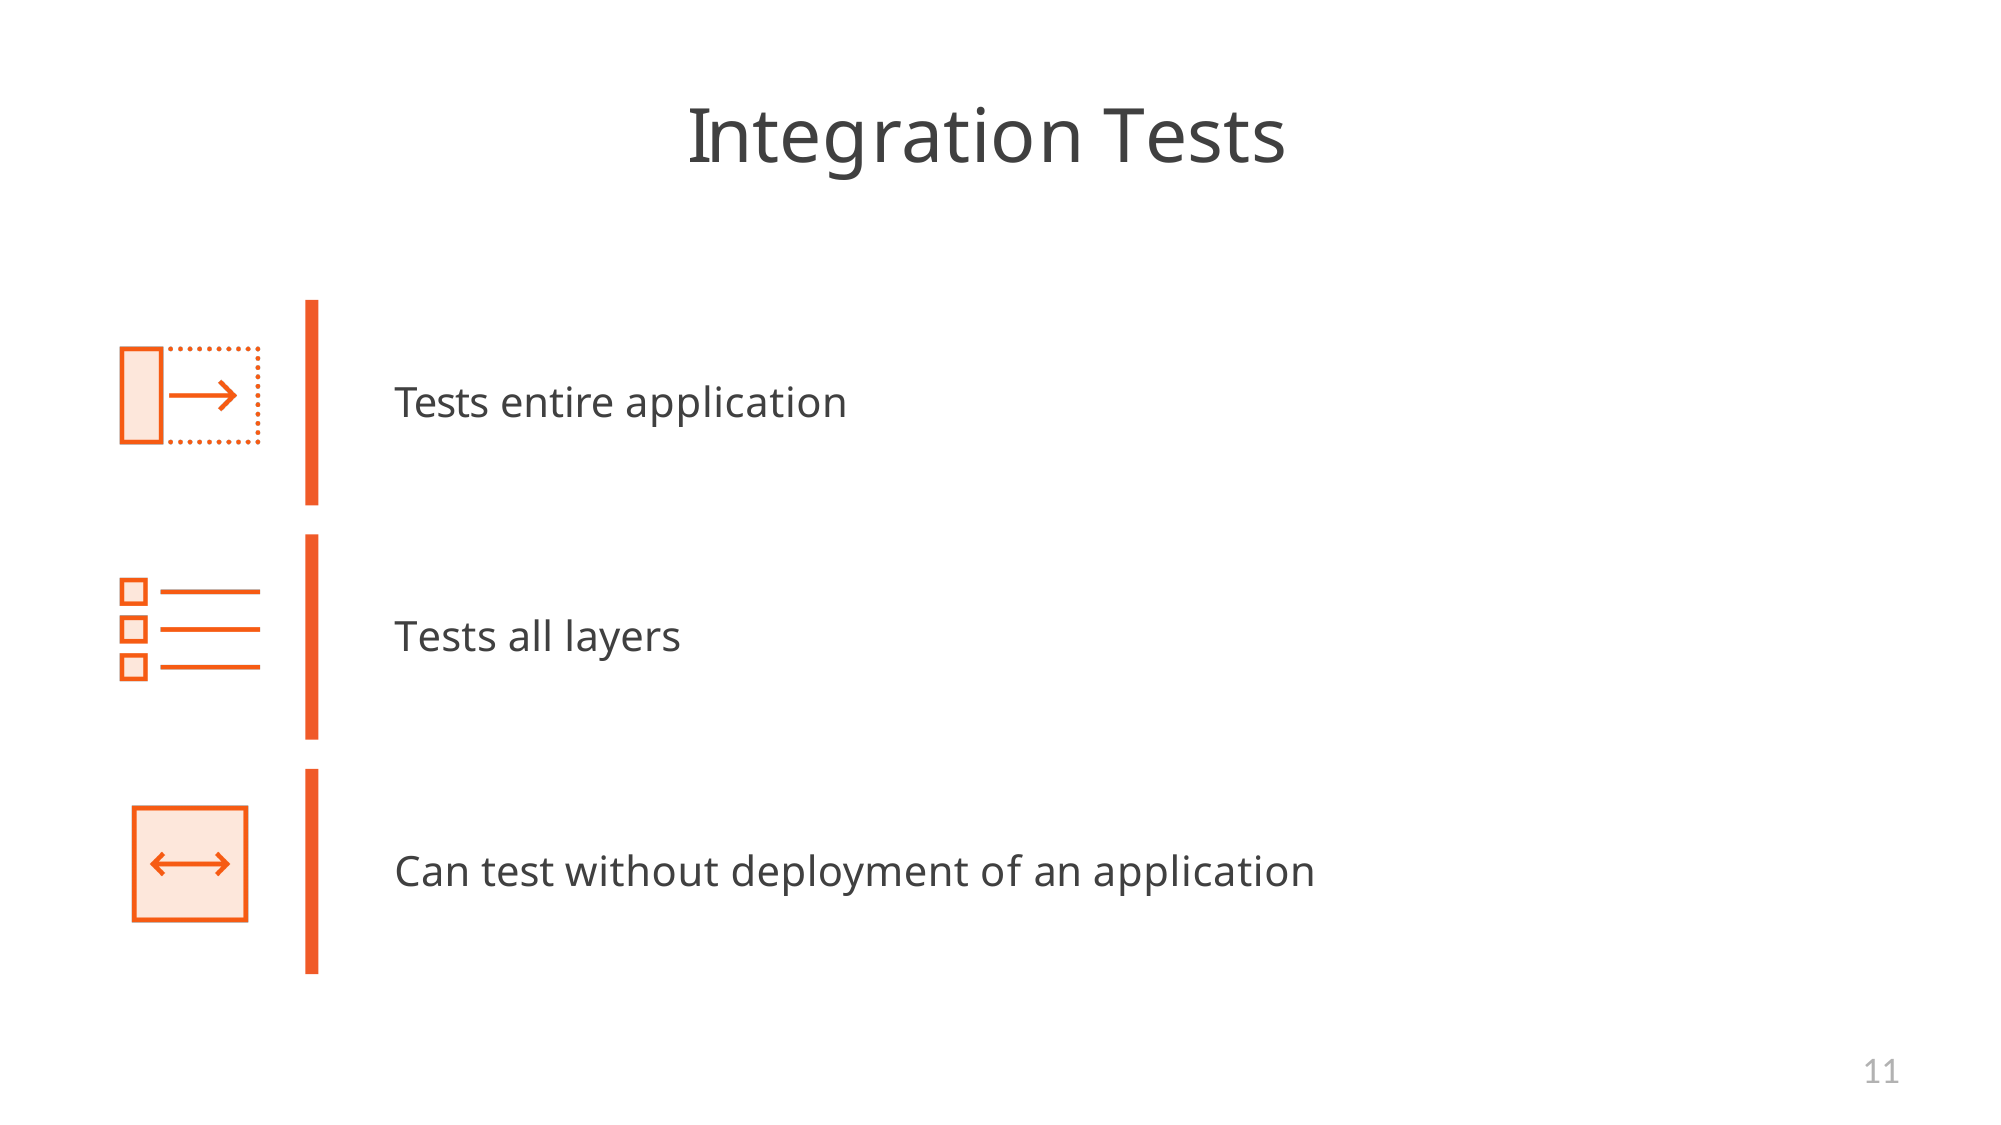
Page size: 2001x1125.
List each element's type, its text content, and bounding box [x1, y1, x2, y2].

text_box Tests entire application [392, 373, 884, 426]
slide_number 11 [1440, 1046, 1900, 1103]
text_box [305, 768, 319, 975]
picture [129, 803, 251, 925]
text_box [305, 534, 319, 740]
picture [117, 344, 263, 447]
text_box Can test without deployment of an application [392, 842, 1373, 895]
title Integration Tests [685, 84, 1301, 275]
text_box Tests all layers [392, 607, 699, 660]
picture [117, 575, 263, 684]
text_box [305, 299, 319, 506]
